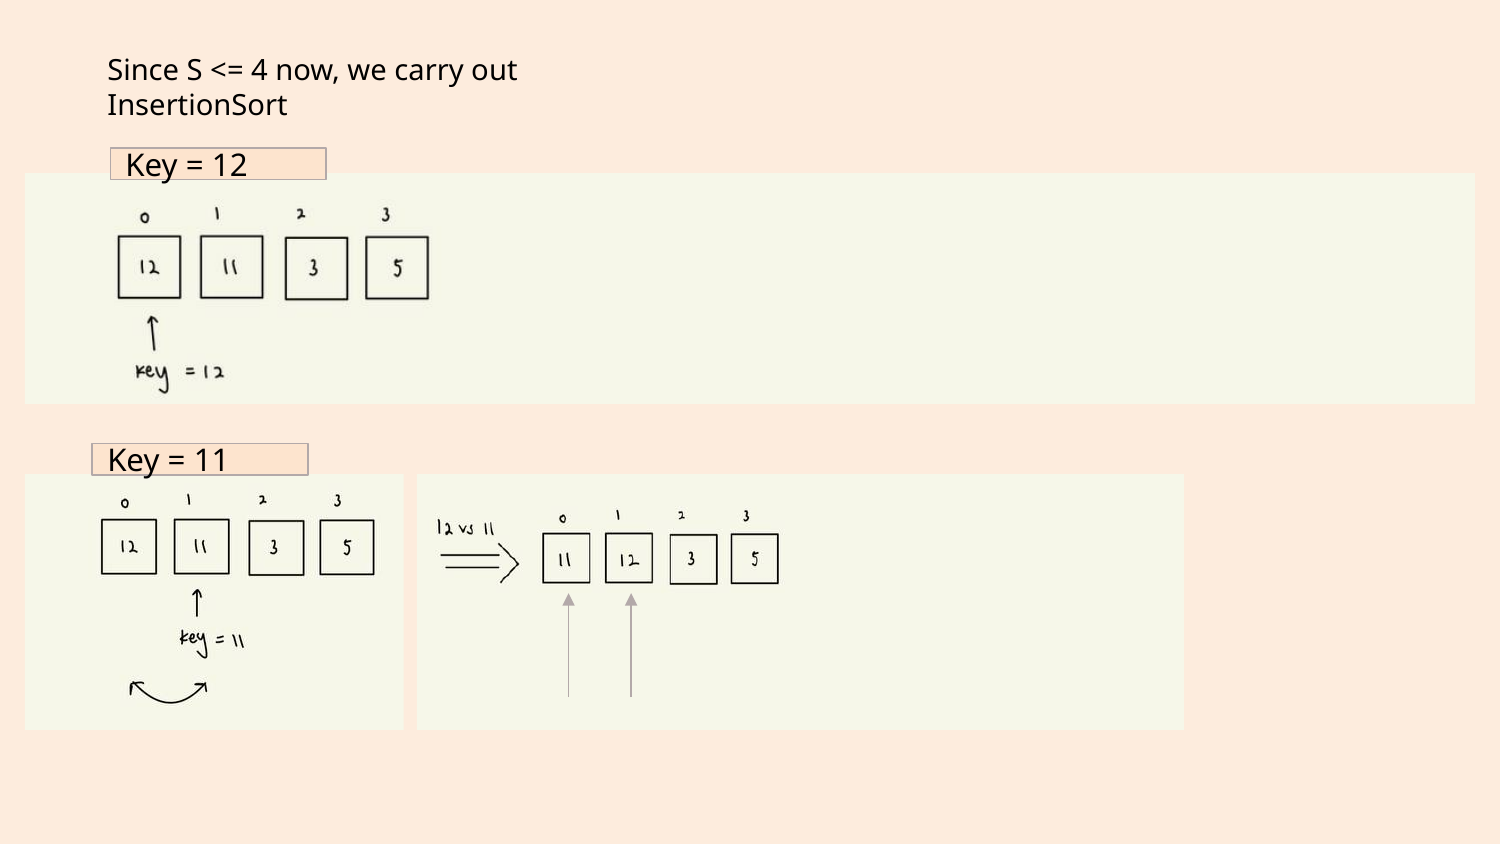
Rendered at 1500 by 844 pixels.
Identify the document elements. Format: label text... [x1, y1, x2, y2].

text_box Key = 11 [92, 443, 309, 473]
text_box Since S <= 4 now, we carry out InsertionSort [92, 36, 632, 137]
text_box Key = 12 [110, 148, 327, 171]
picture [24, 474, 404, 731]
picture [24, 172, 1476, 404]
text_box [416, 474, 1185, 731]
